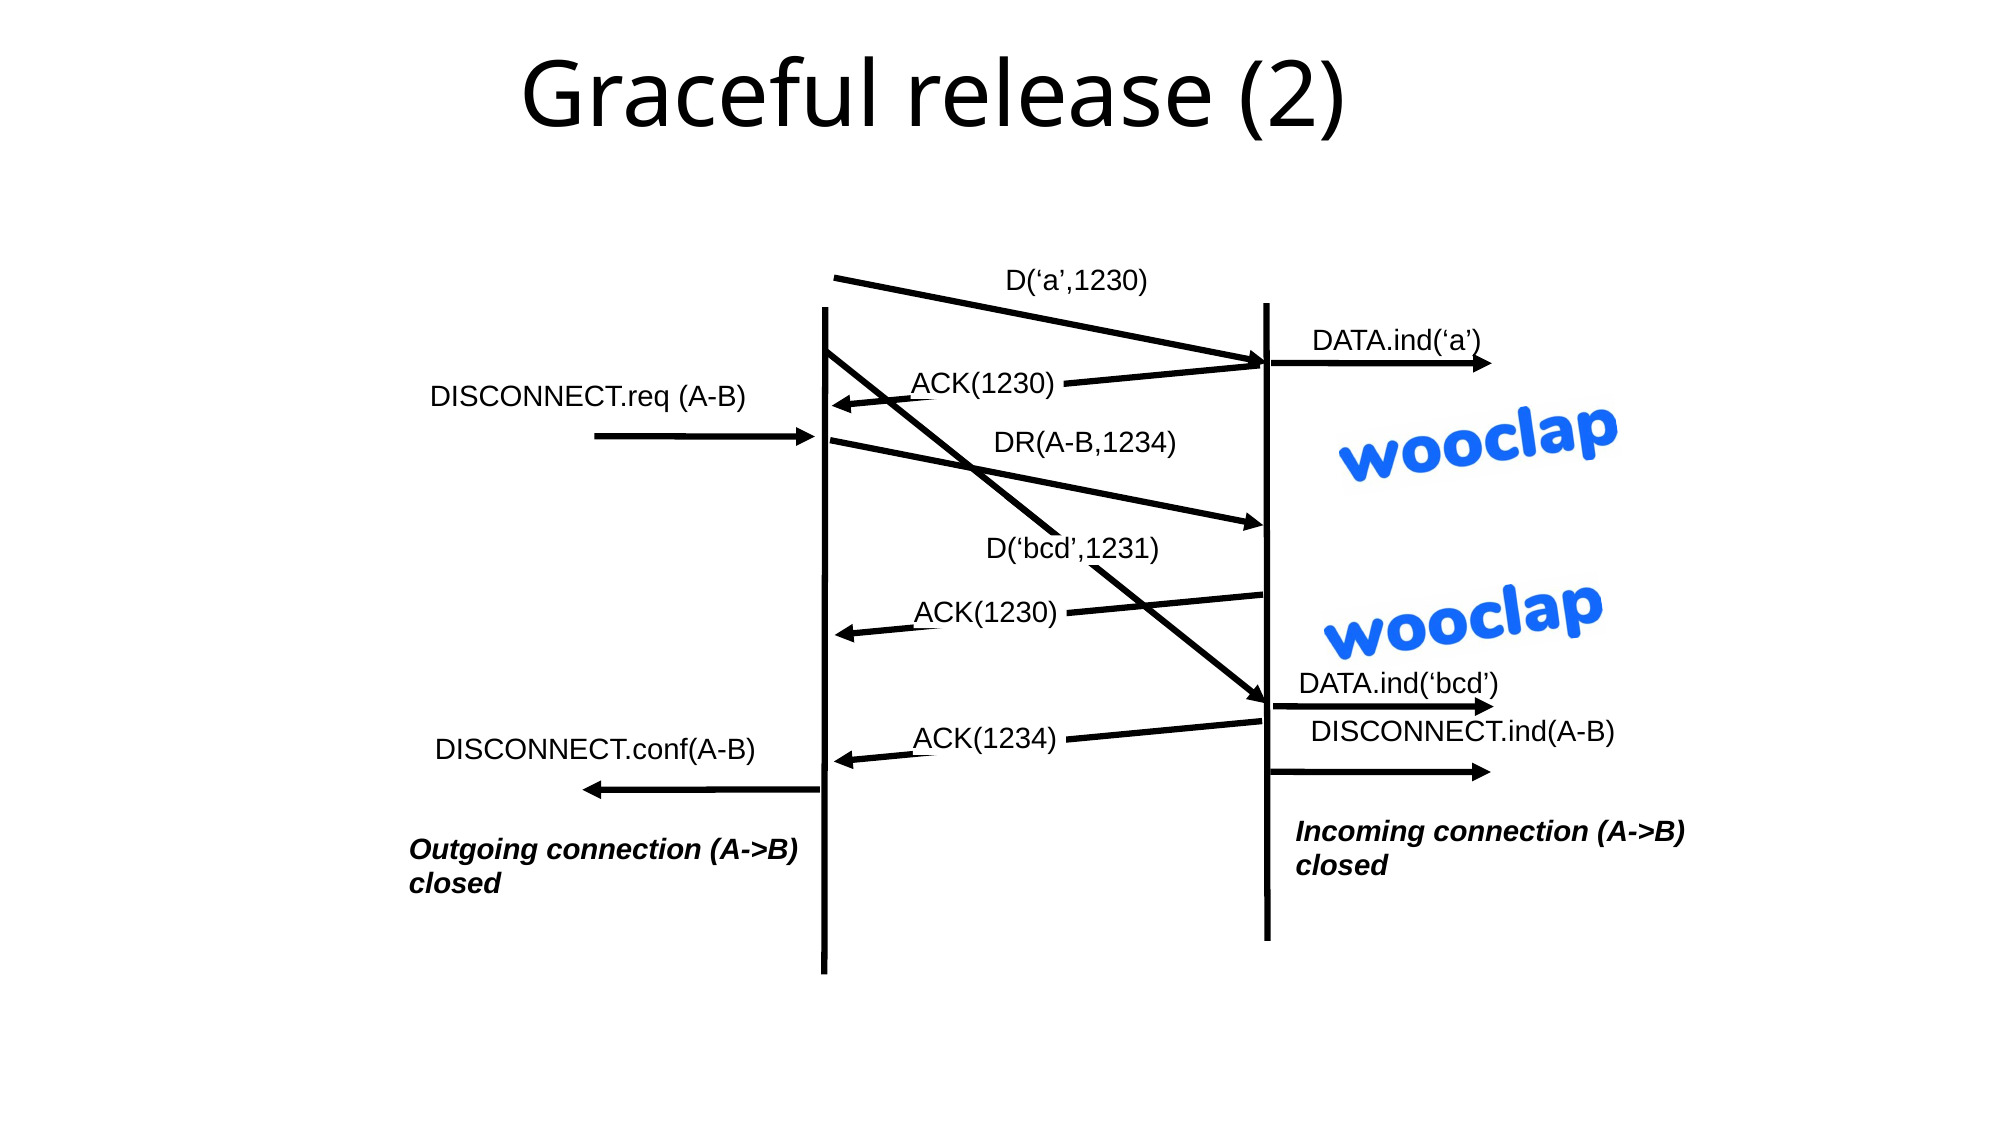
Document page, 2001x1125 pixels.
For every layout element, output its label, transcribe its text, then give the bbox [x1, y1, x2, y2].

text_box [830, 428, 1264, 526]
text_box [428, 381, 815, 437]
text_box D(‘bcd’,1231) [985, 535, 1160, 565]
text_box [831, 365, 1260, 406]
text_box DISCONNECT.conf(A-B) [434, 735, 757, 766]
picture [1322, 572, 1605, 670]
title Graceful release (2) [504, 0, 1655, 198]
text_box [833, 266, 1268, 363]
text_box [1270, 717, 1618, 773]
text_box Outgoing connection (A->B) closed [408, 832, 799, 901]
text_box [582, 783, 820, 796]
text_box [833, 721, 1263, 762]
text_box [1271, 326, 1492, 364]
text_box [1273, 670, 1509, 707]
picture [1337, 394, 1620, 495]
text_box [1180, 635, 1267, 704]
text_box Incoming connection (A->B) closed [1295, 814, 1686, 883]
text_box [834, 594, 1263, 635]
